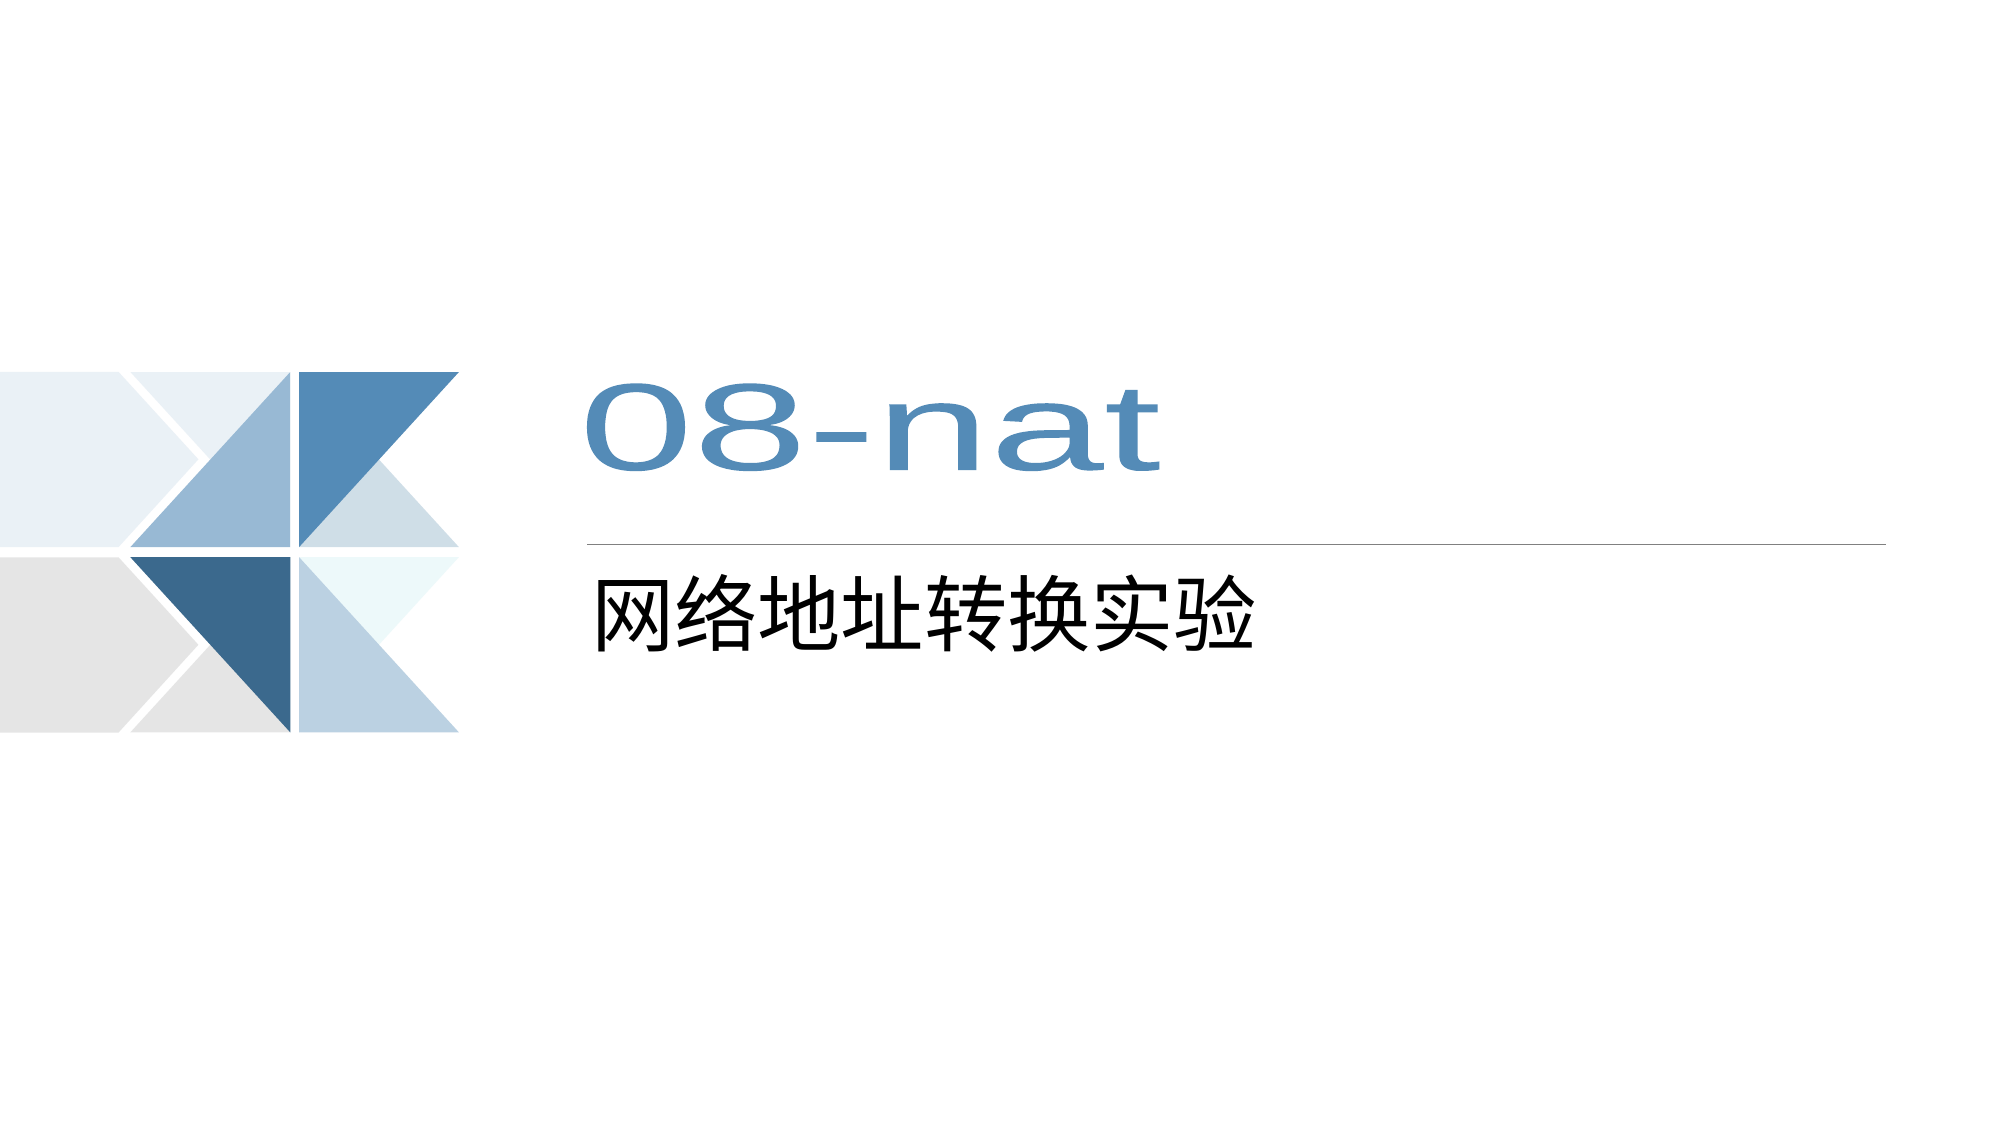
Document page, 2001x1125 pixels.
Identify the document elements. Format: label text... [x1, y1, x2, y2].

list 网络地址转换实验 [576, 565, 1890, 733]
